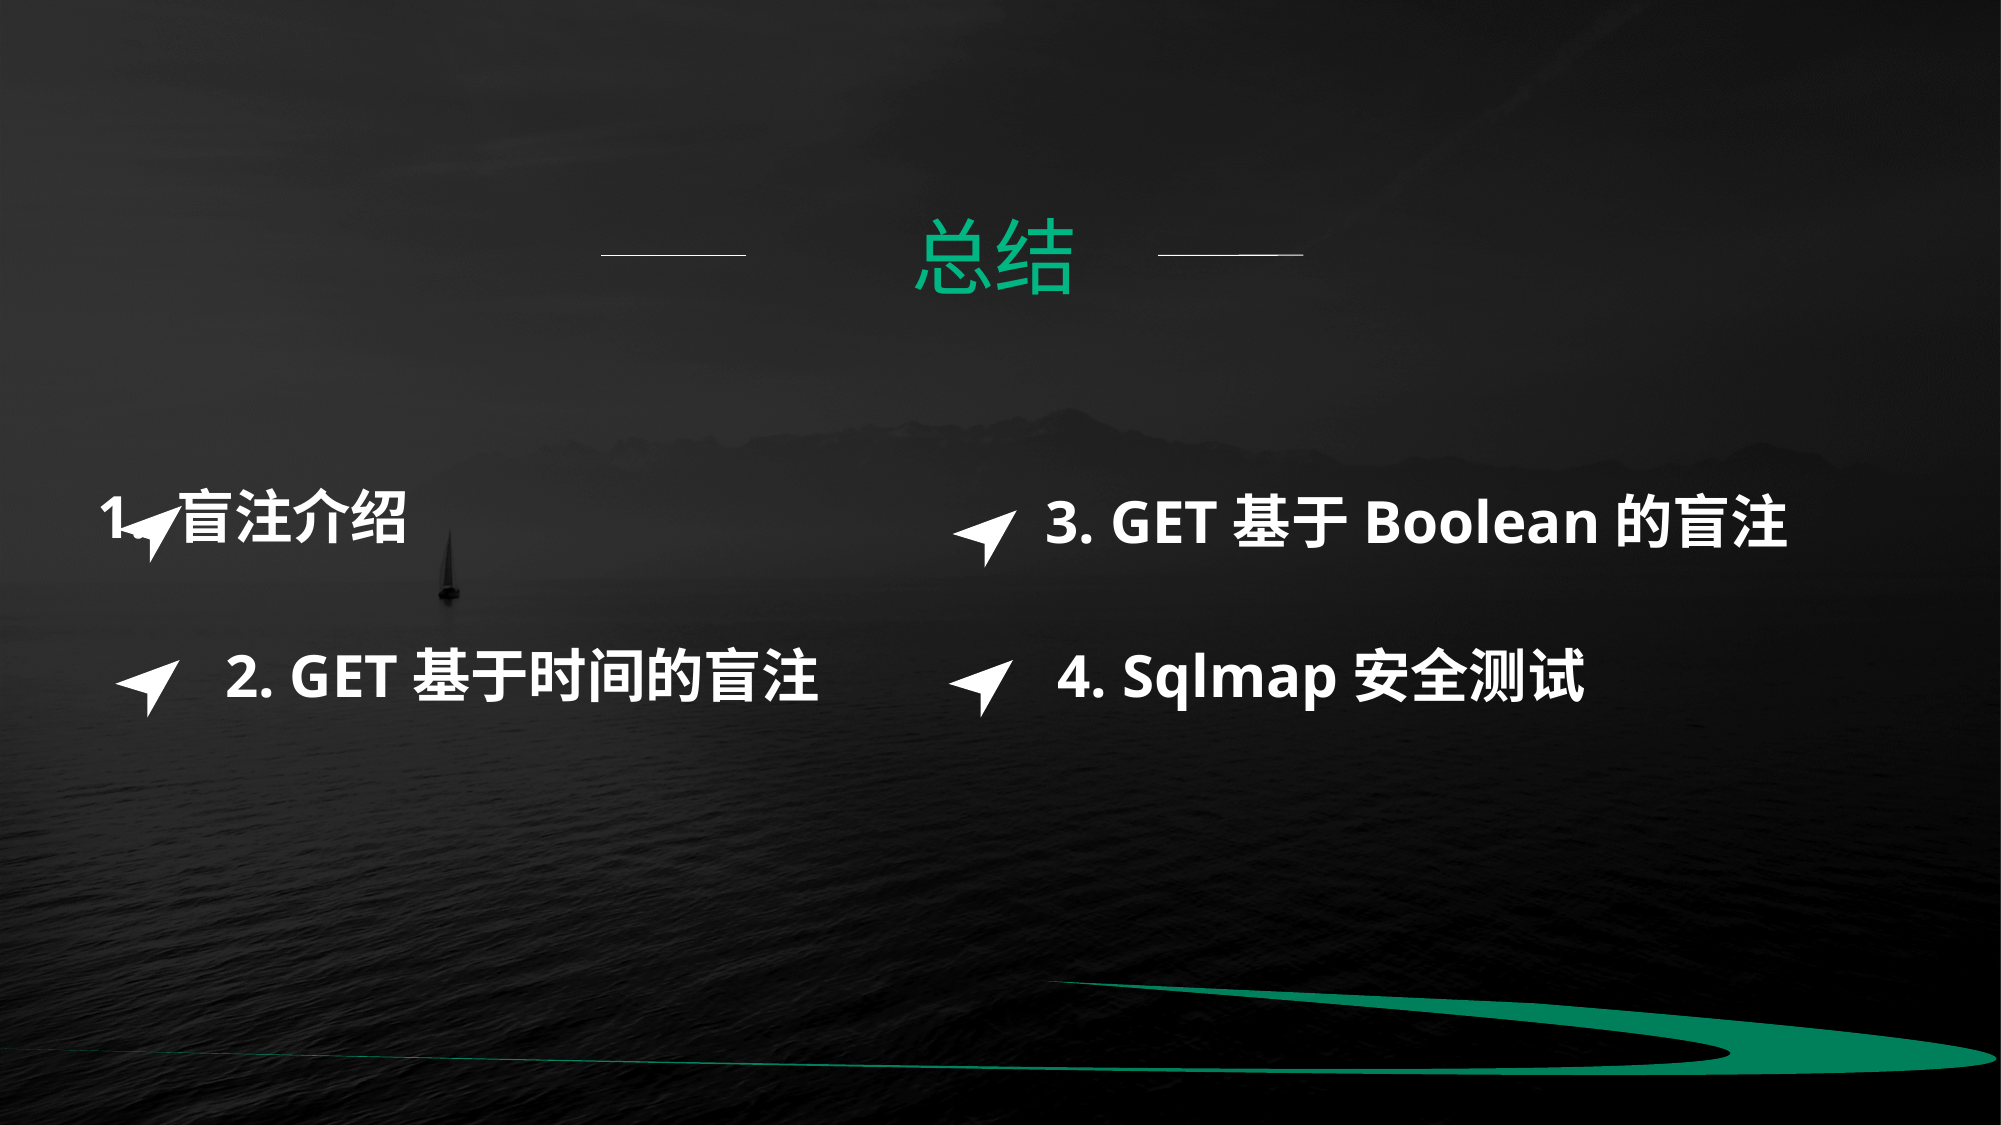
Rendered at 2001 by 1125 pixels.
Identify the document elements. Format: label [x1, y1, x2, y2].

text_box [600, 198, 1304, 315]
text_box [0, 979, 1998, 1077]
text_box [115, 473, 835, 718]
text_box [948, 478, 1791, 718]
picture [0, 0, 2001, 1125]
